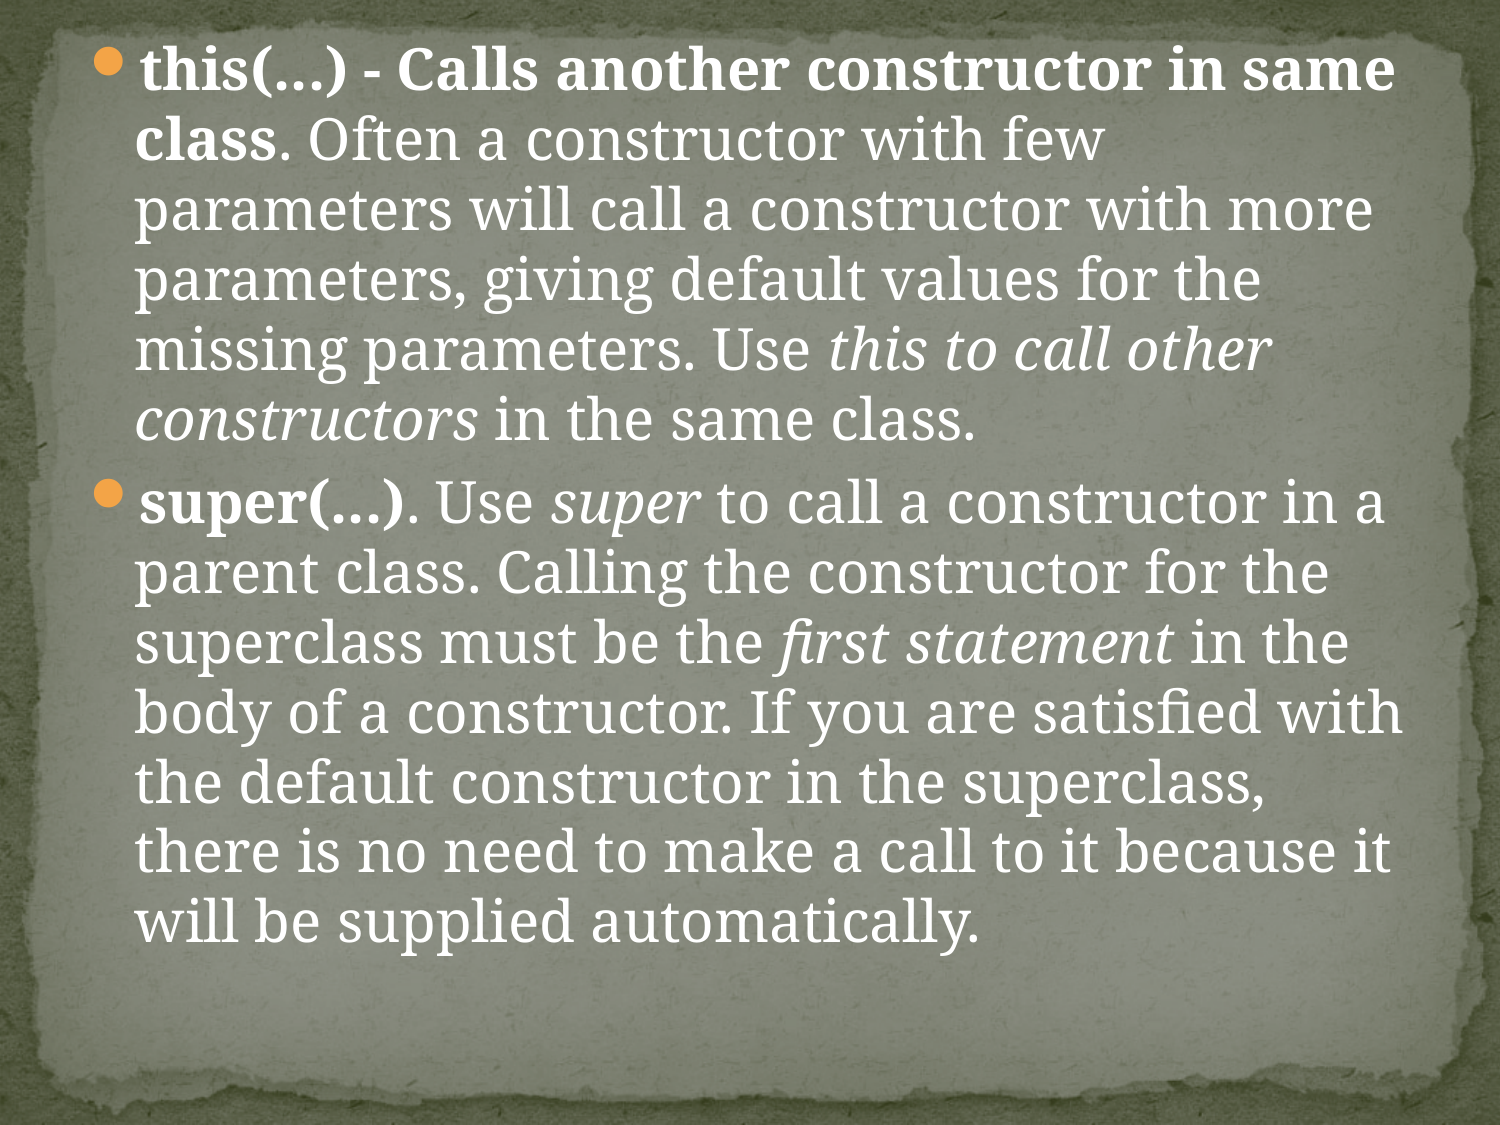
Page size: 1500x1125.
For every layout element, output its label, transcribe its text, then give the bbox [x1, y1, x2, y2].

list this(...) - Calls another constructor in same class. Often a constructor with few parameters will call a constructor with more parameters, giving default values for the missing parameters. Use this to call other constructors in the same class. super(...). Use super to call a constructor in a parent class. Calling the constructor for the superclass must be the first statement in the body of a constructor. If you are satisfied with the default constructor in the superclass, there is no need to make a call to it because it will be supplied automatically. [75, 24, 1425, 1005]
